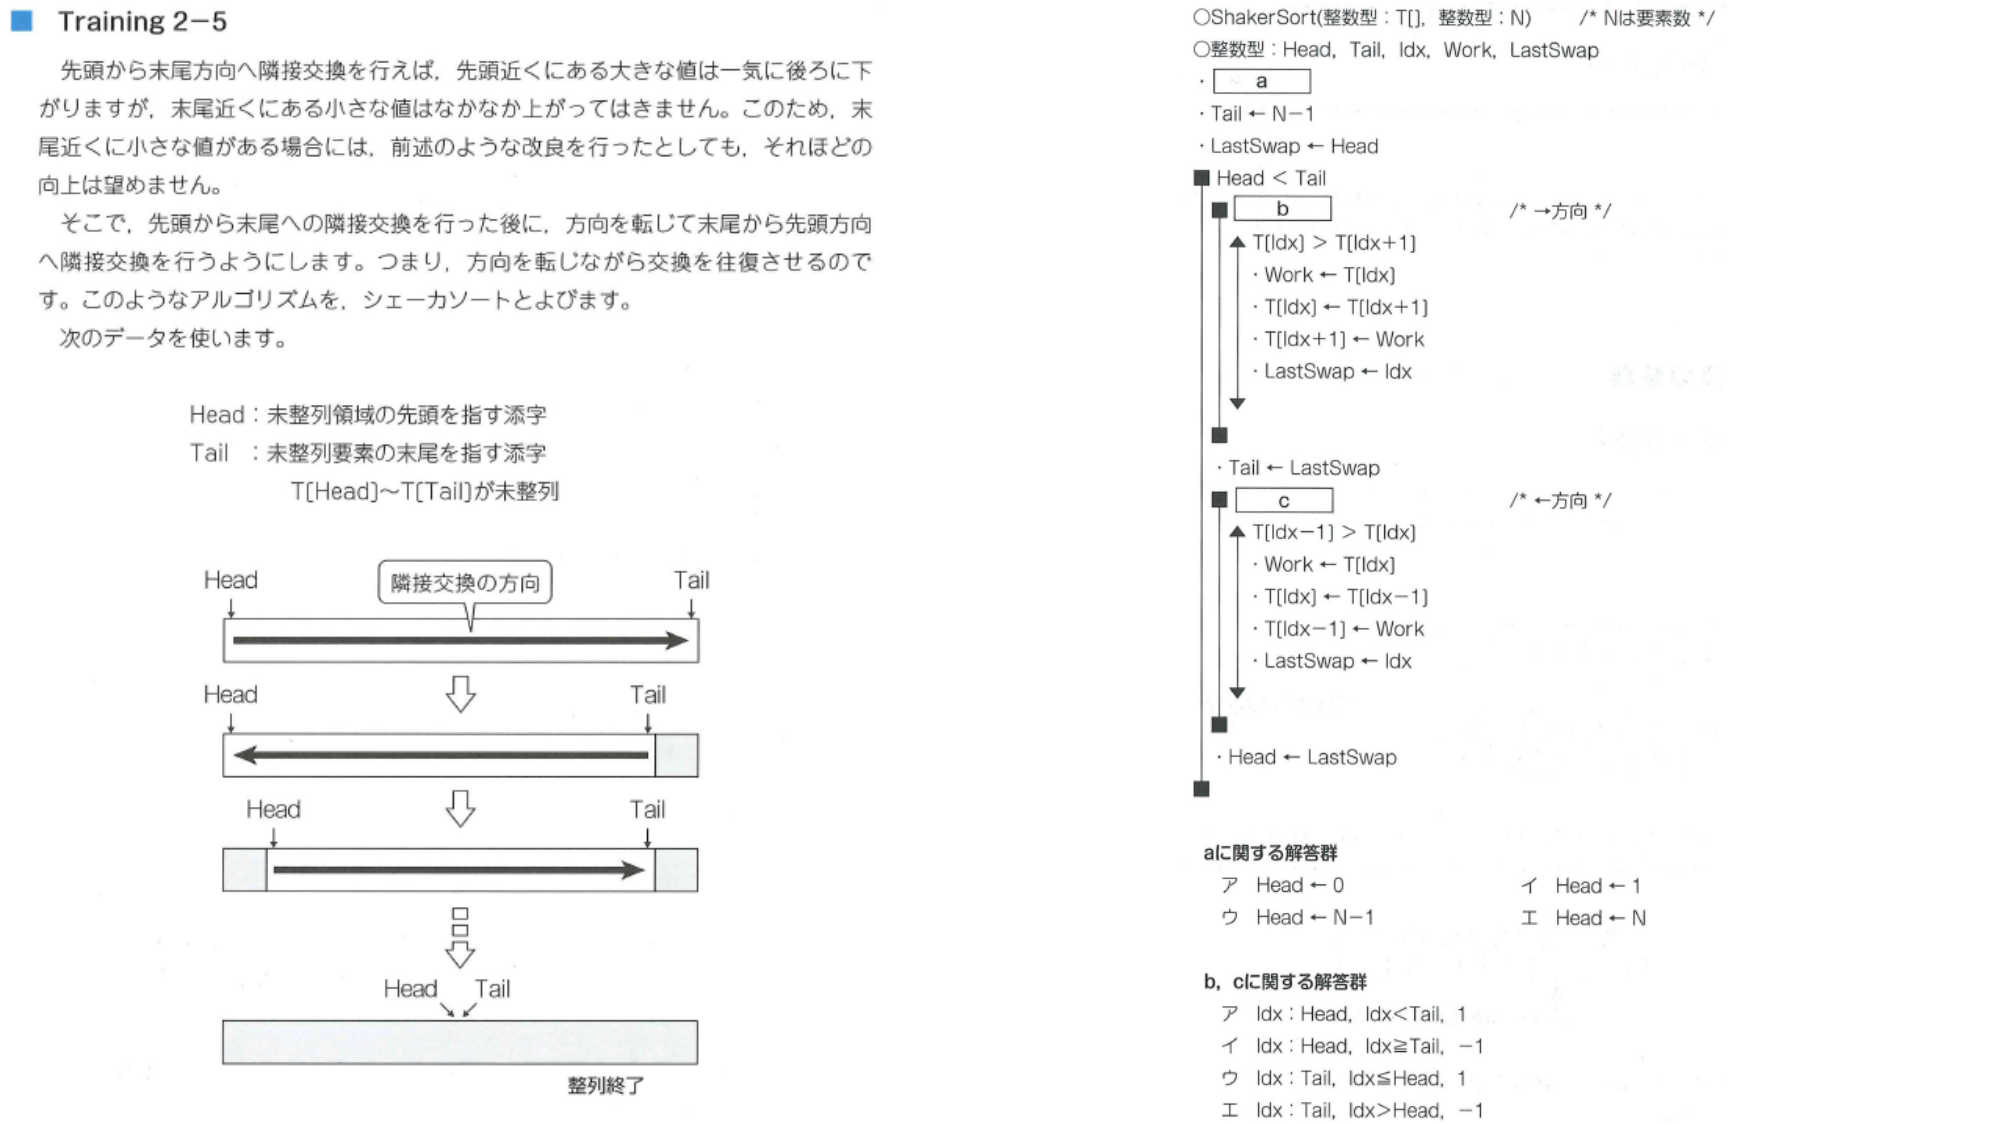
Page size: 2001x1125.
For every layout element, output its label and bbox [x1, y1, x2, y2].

picture [1182, 2, 1728, 1122]
picture [5, 2, 885, 1122]
